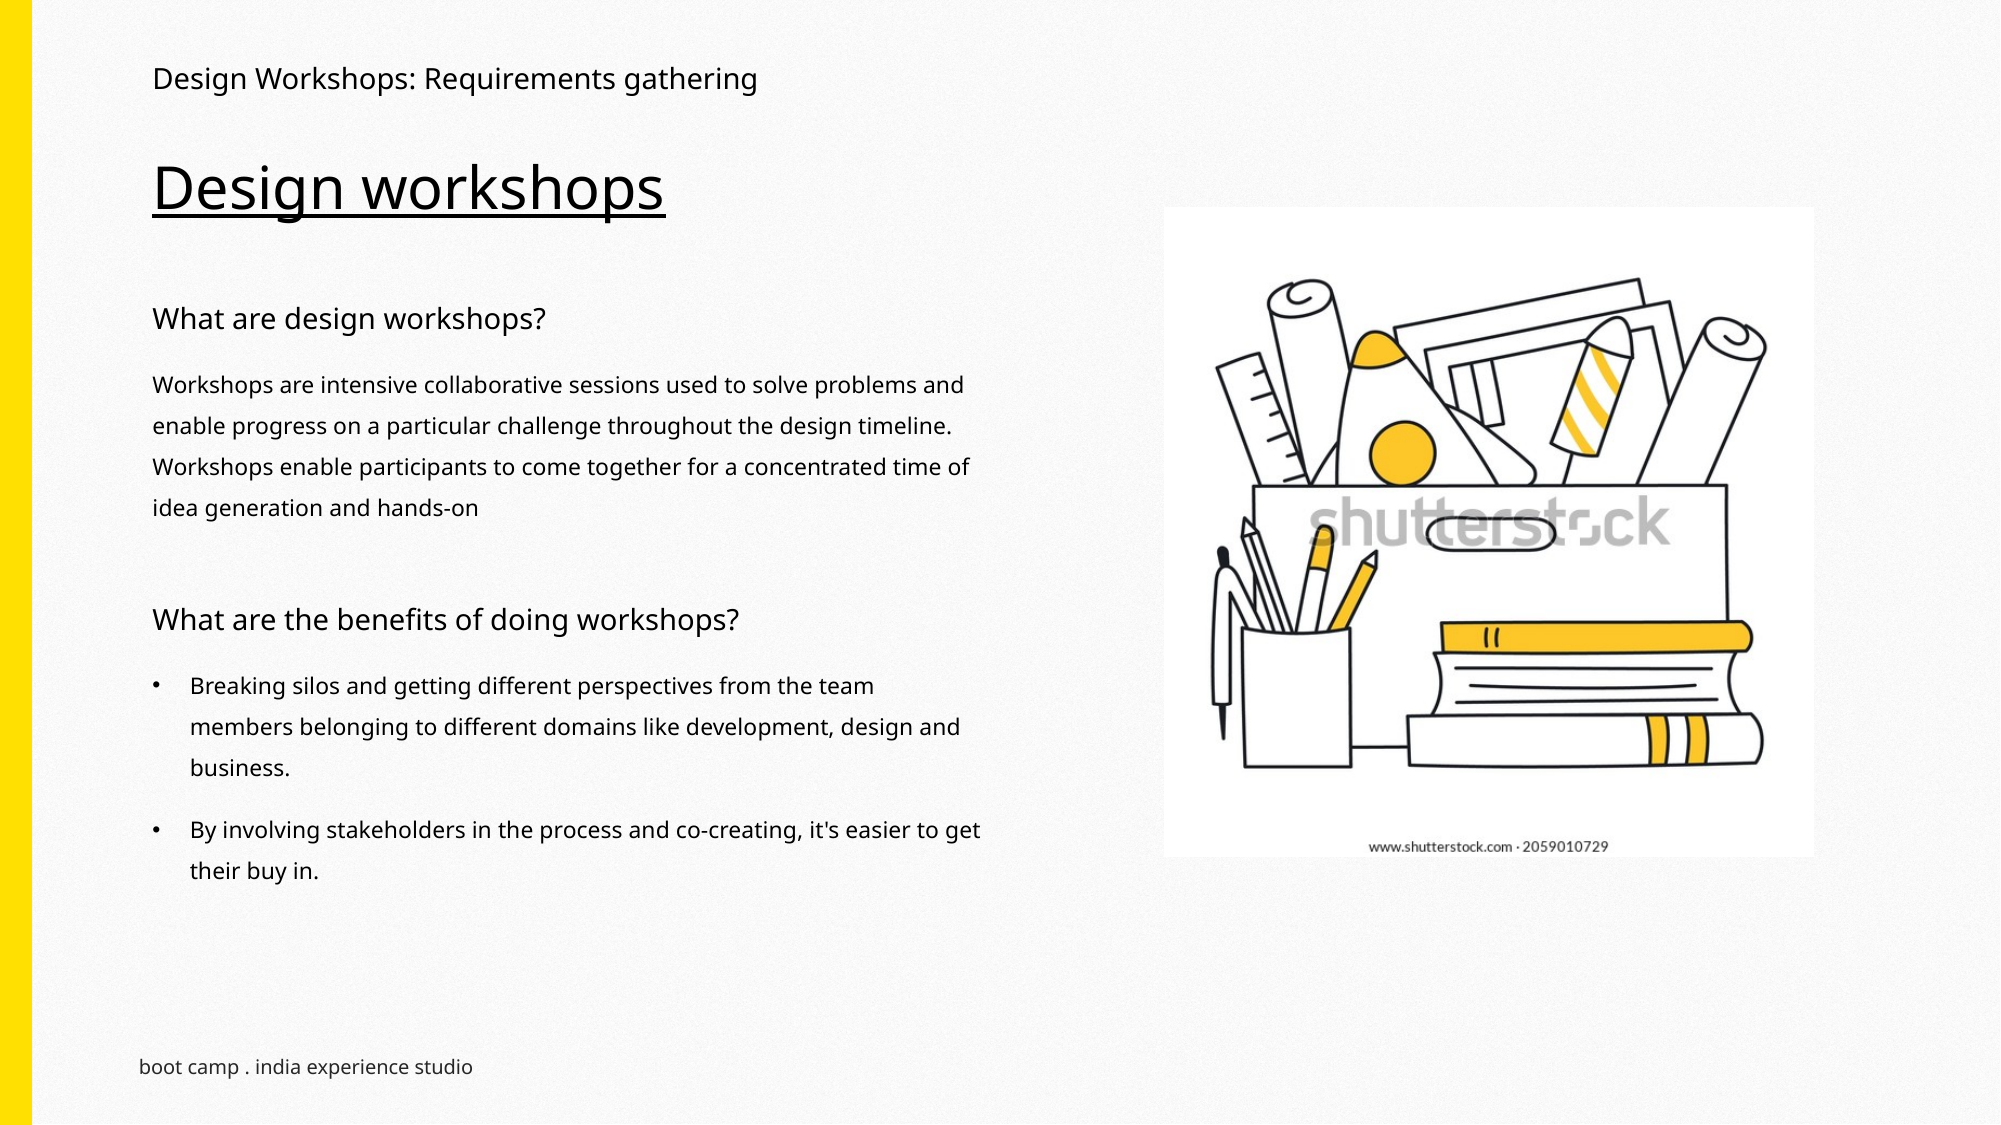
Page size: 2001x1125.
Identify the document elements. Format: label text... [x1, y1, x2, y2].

list What are design workshops? Workshops are intensive collaborative sessions used to solve problems and enable progress on a particular challenge throughout the design timeline. Workshops enable participants to come together for a concentrated time of idea generation and hands-on What are the benefits of doing workshops? Breaking silos and getting different perspectives from the team members belonging to different domains like development, design and business. By involving stakeholders in the process and co-creating, it's easier to get their buy in. [137, 296, 1000, 968]
list Design Workshops: Requirements gathering [137, 57, 892, 96]
picture [1164, 207, 1814, 857]
title Design workshops [137, 124, 1863, 257]
